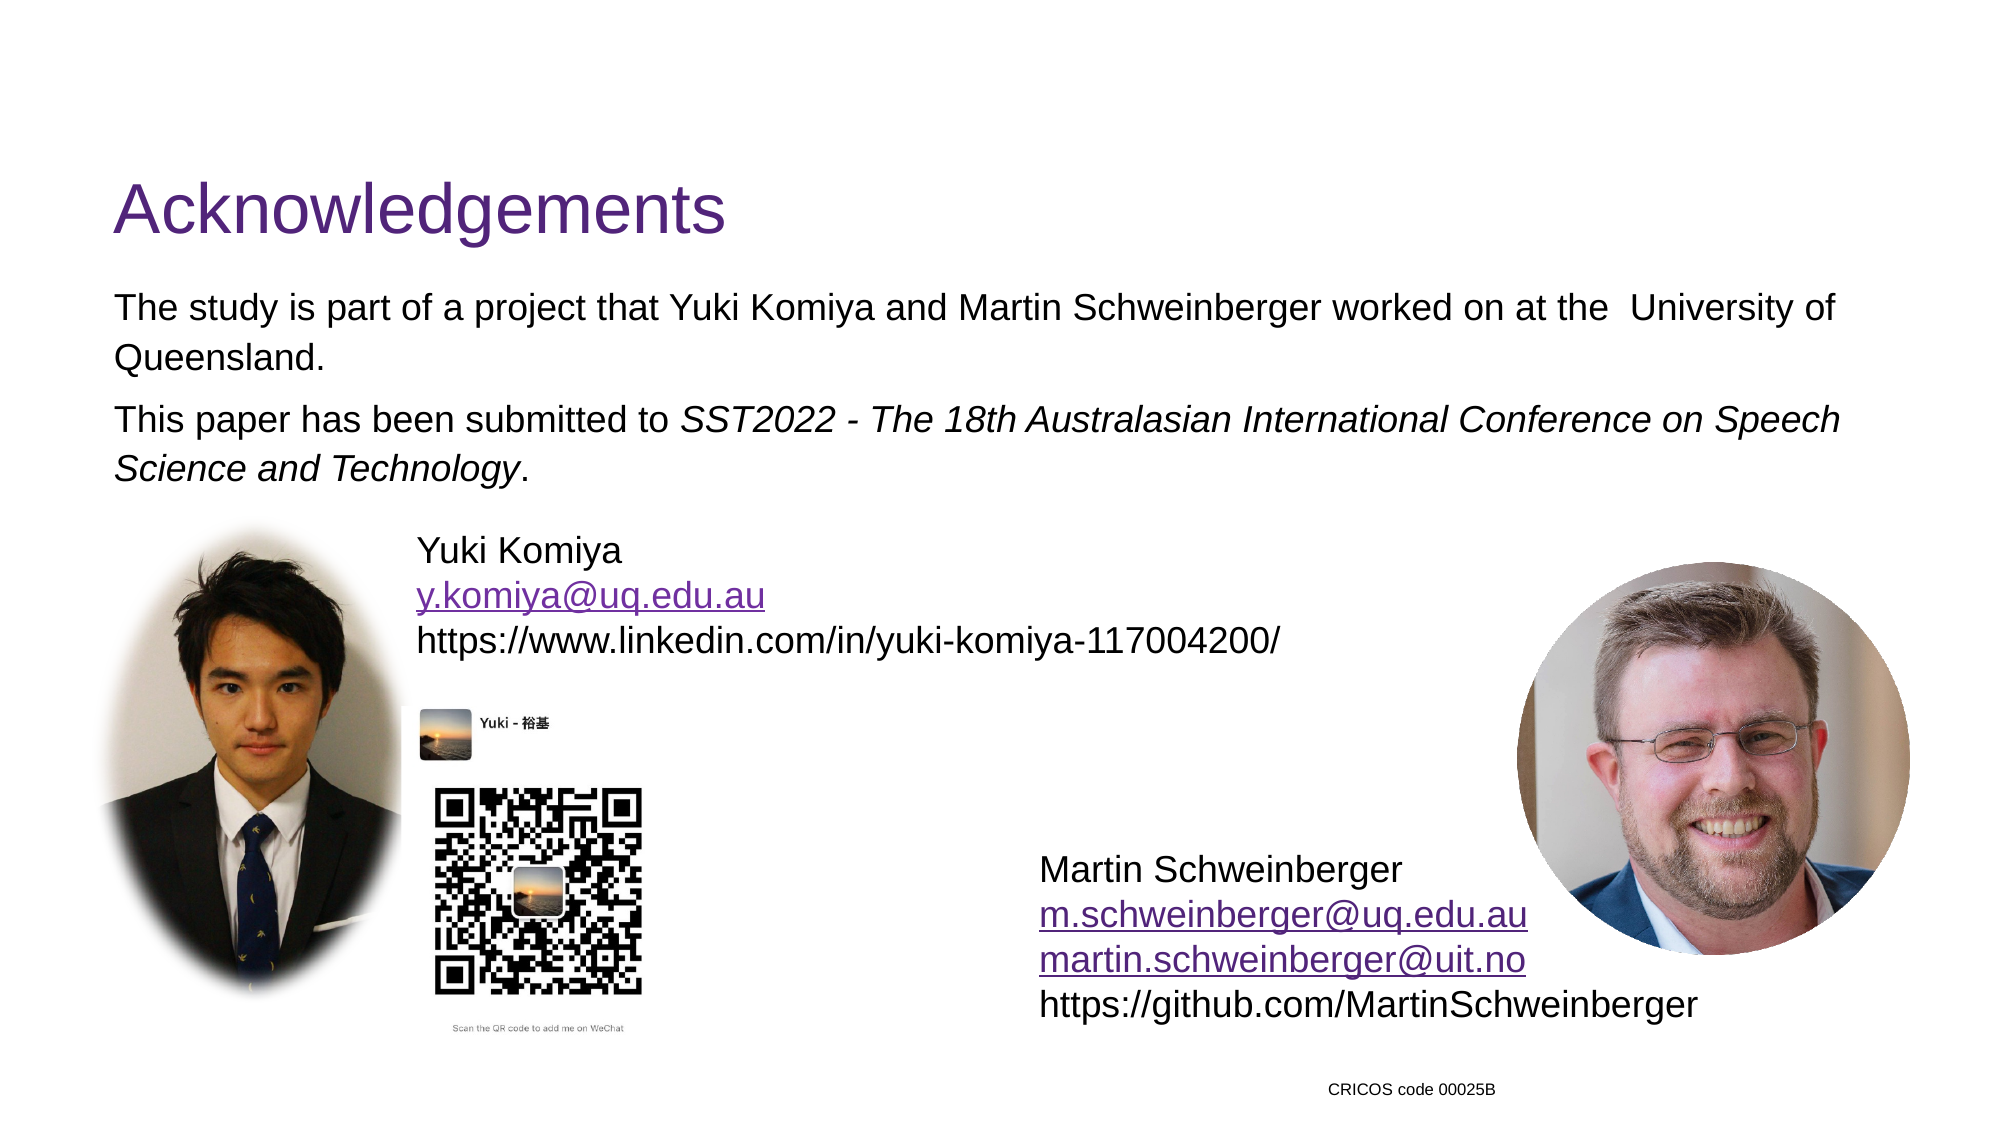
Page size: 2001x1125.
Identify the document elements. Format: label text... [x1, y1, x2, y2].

title Acknowledgements [114, 172, 1886, 250]
picture [1517, 562, 1910, 955]
picture [90, 513, 675, 1035]
list The study is part of a project that Yuki Komiya and Martin Schweinberger worked on at the University of Queensland. This paper has been submitted to SST2022 - The 18th Australasian International Conference on Speech Science and Technology. [114, 278, 1886, 1035]
text_box Martin Schweinberger m.schweinberger@uq.edu.au martin.schweinberger@uit.no https://github.com/MartinSchweinberger [1024, 837, 1763, 1033]
text_box Yuki Komiya y.komiya@uq.edu.au https://www.linkedin.com/in/yuki-komiya-117004200/ [419, 518, 1394, 713]
